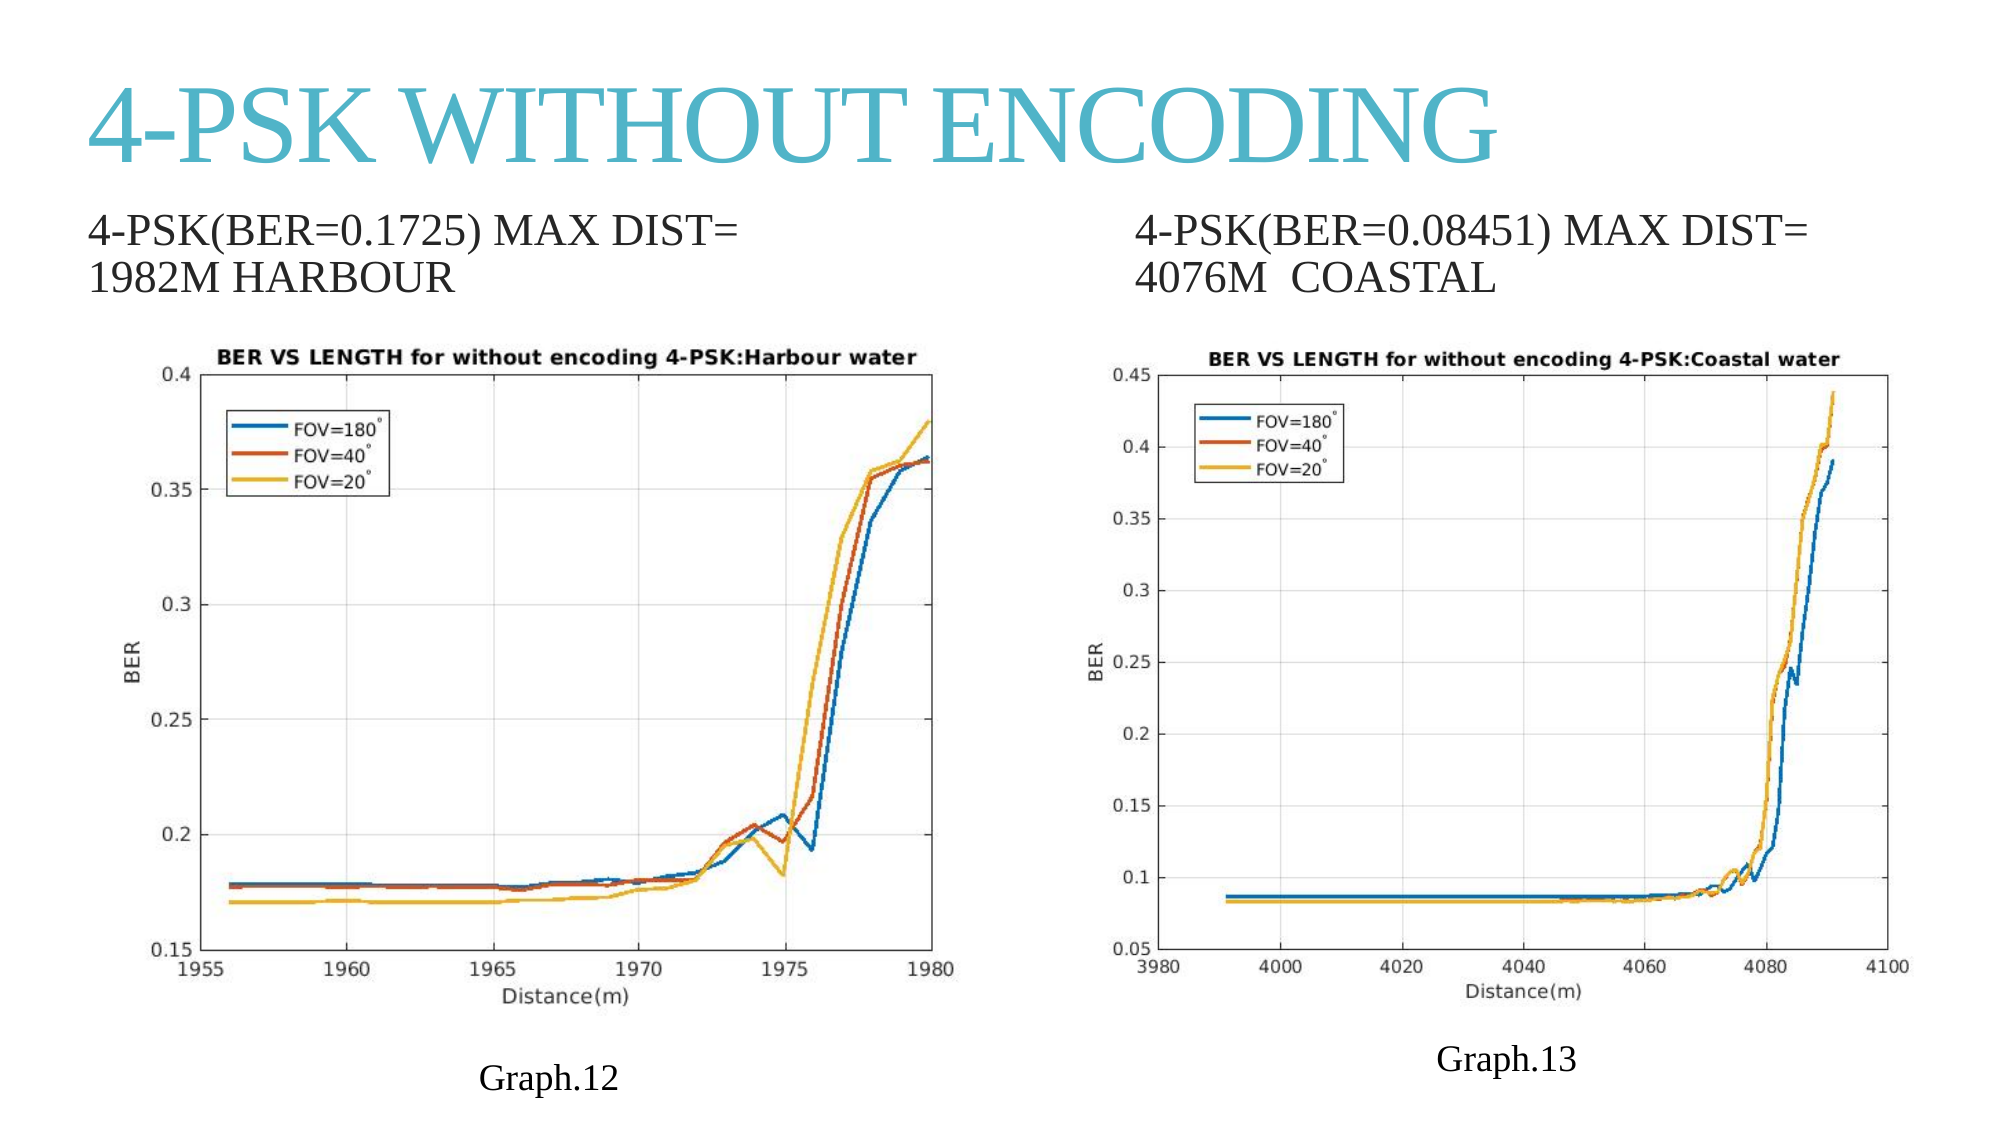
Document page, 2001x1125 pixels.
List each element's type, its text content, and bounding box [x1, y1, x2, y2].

picture [79, 322, 1021, 1027]
title 4-PSK WITHOUT ENCODING [72, 0, 1841, 265]
list 4-PSK(BER=0.08451) MAX DIST= 4076m COASTAL [1119, 187, 1966, 321]
text_box Graph.12 [464, 1046, 636, 1125]
text_box Graph.13 [1421, 1027, 1594, 1125]
list 4-PSK(BER=0.1725) MAX DIST= 1982m HARBOUR [72, 187, 919, 323]
picture [1037, 321, 1978, 1027]
